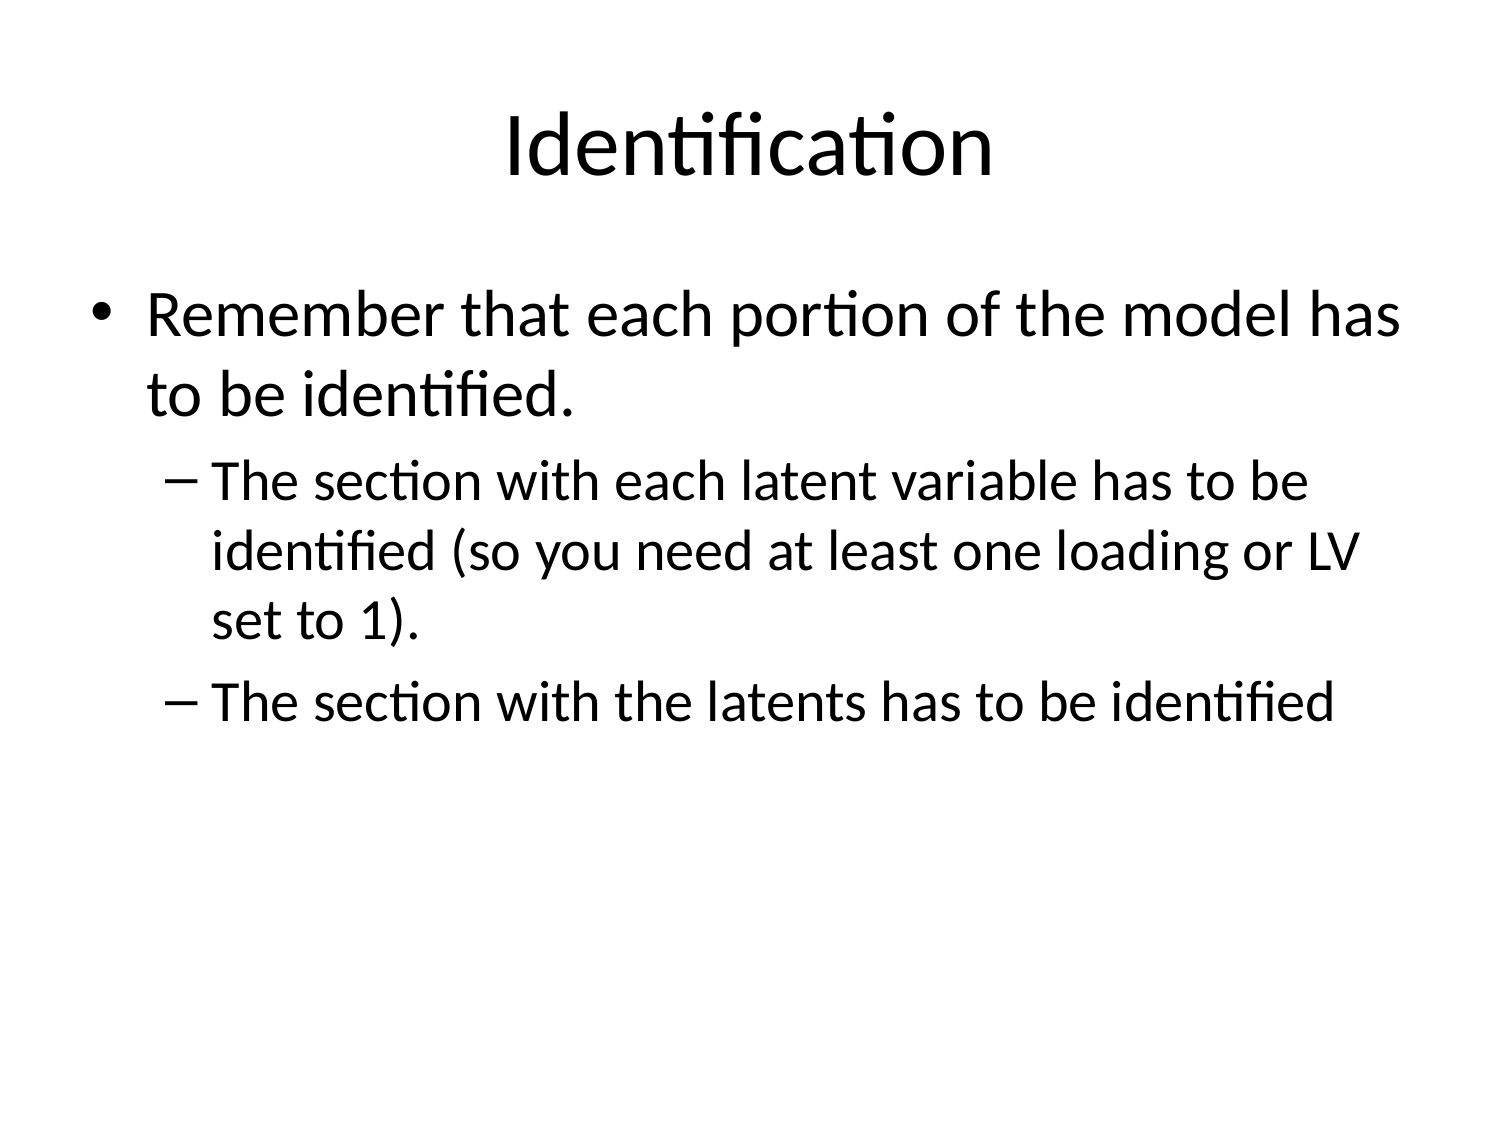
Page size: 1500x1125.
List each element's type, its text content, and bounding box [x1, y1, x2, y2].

list Remember that each portion of the model has to be identified. The section with each latent variable has to be identified (so you need at least one loading or LV set to 1). The section with the latents has to be identified [75, 262, 1425, 1005]
title Identification [75, 45, 1425, 233]
